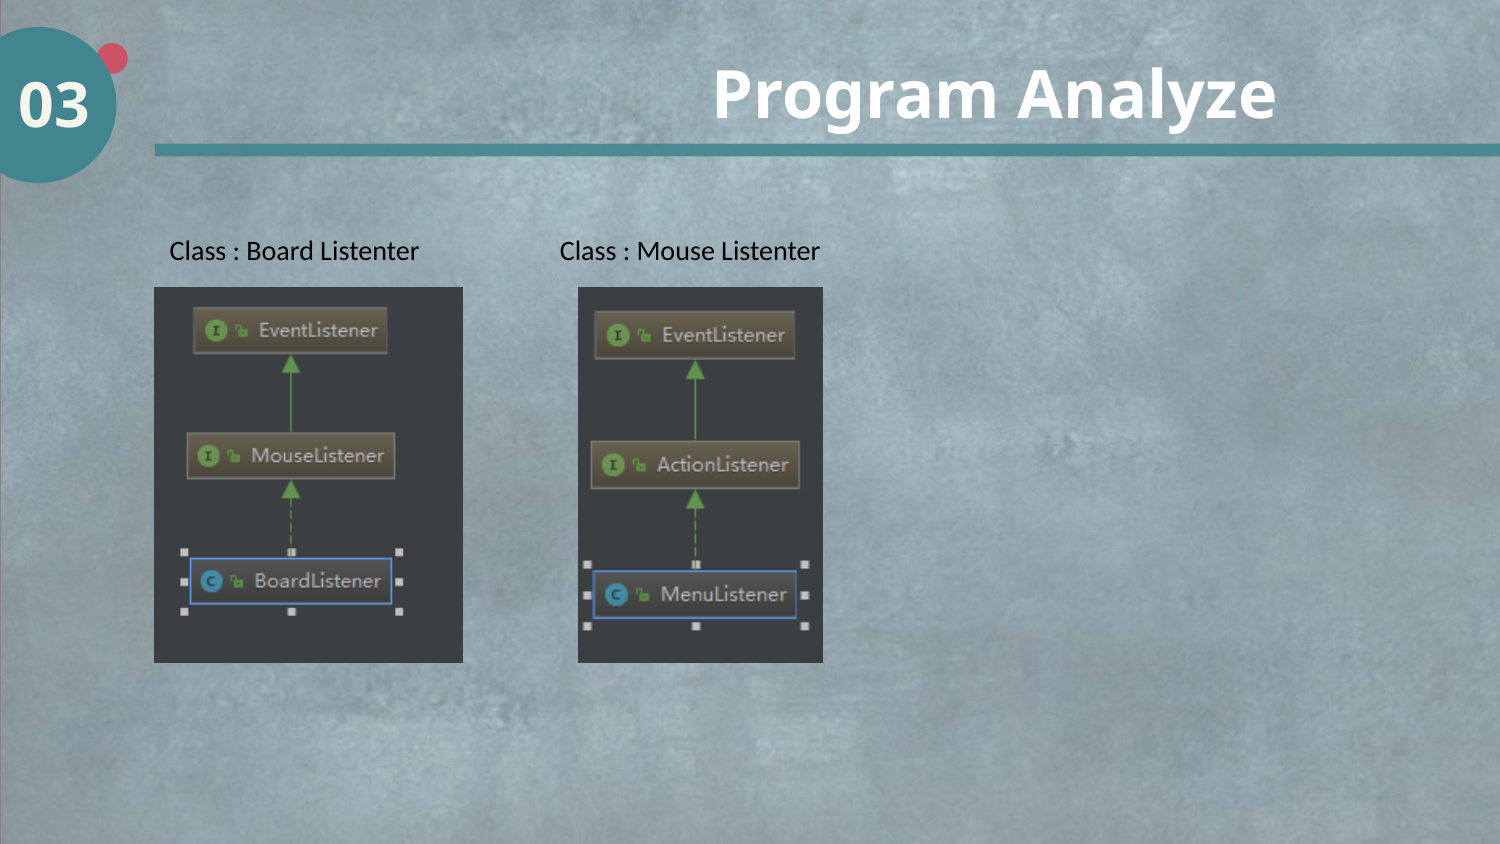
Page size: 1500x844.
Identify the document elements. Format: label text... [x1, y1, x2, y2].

text_box Class : Mouse Listenter [545, 224, 912, 274]
text_box 03 [4, 57, 117, 148]
text_box [97, 41, 129, 75]
picture [578, 287, 823, 663]
text_box Program Analyze [696, 44, 1500, 140]
text_box [0, 25, 105, 185]
text_box Class : Board Listenter [154, 224, 522, 274]
table_cell [0, 0, 1500, 844]
picture [154, 287, 463, 663]
